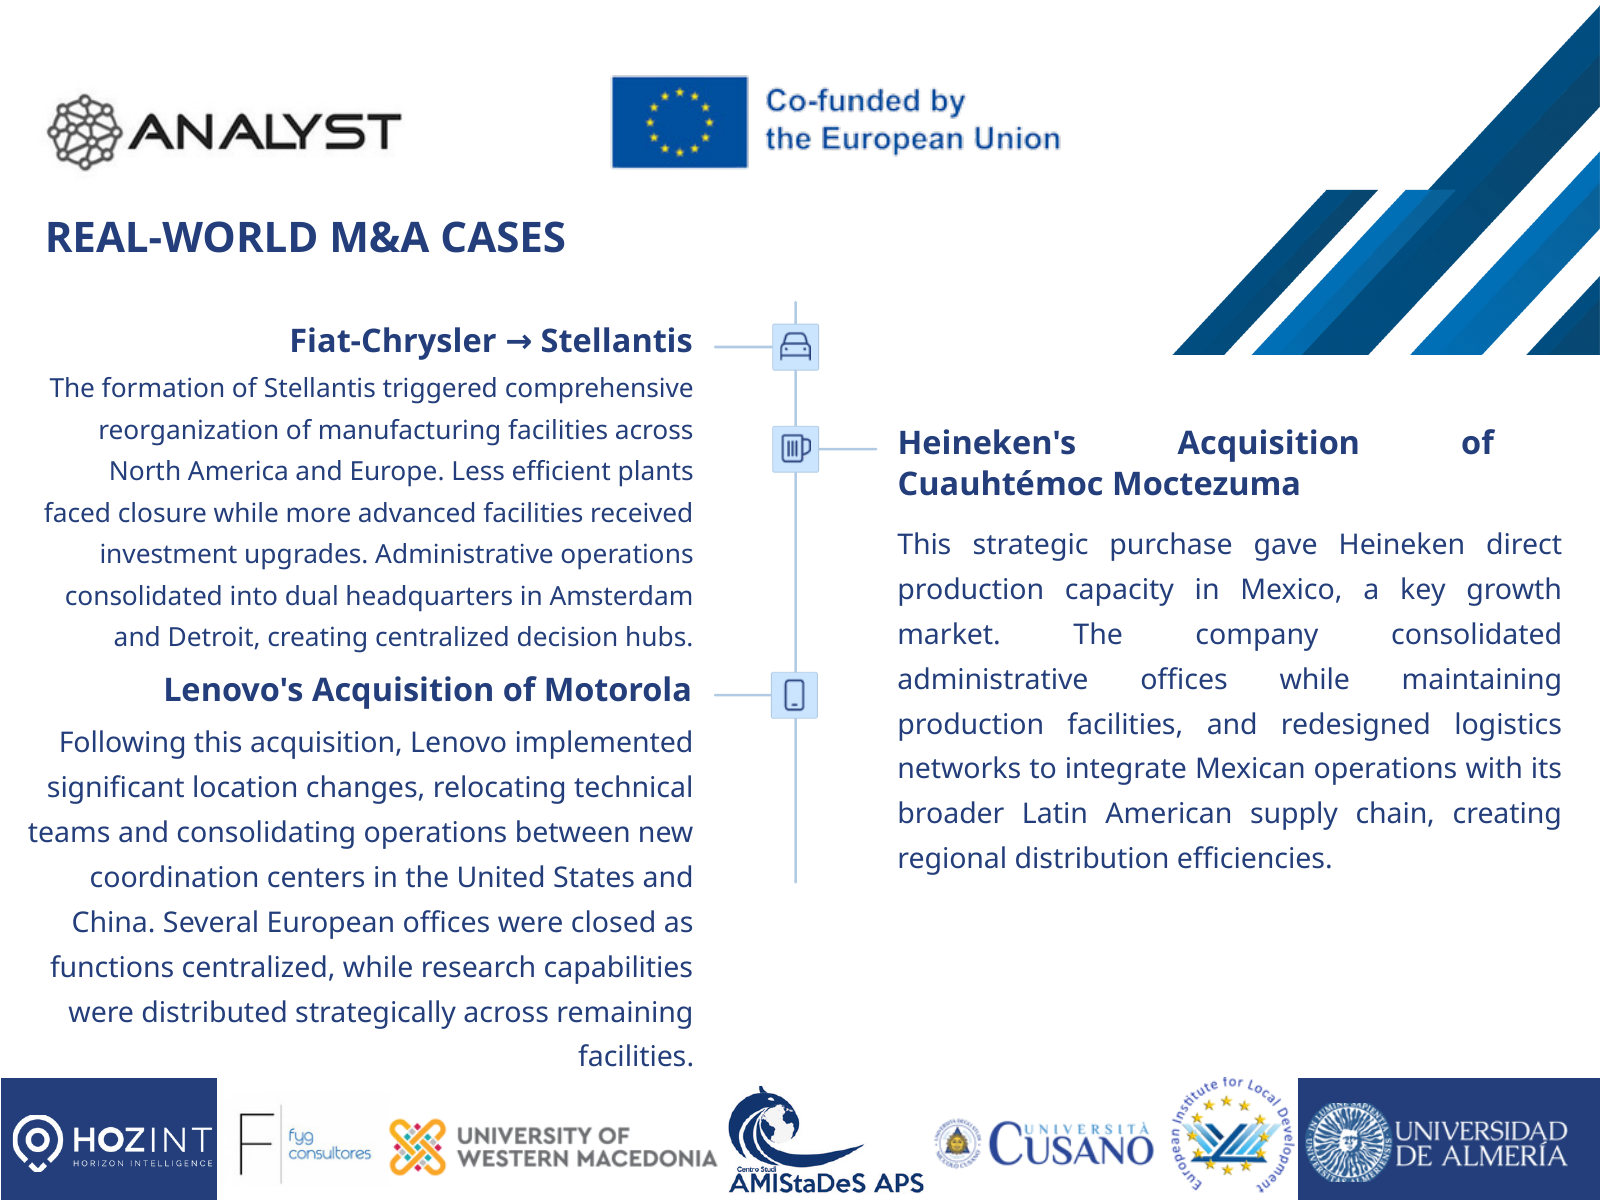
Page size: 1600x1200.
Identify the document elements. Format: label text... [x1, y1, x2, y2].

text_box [896, 520, 1564, 824]
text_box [794, 300, 798, 322]
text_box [794, 728, 798, 884]
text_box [147, 670, 694, 718]
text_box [273, 321, 694, 365]
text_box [825, 447, 878, 451]
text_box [713, 345, 766, 349]
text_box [713, 693, 765, 697]
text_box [771, 425, 820, 473]
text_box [794, 380, 798, 424]
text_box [771, 323, 820, 371]
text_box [794, 480, 798, 670]
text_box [19, 718, 695, 1022]
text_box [1, 1077, 1600, 1200]
text_box REAL-WORLD M&A CASES [44, 201, 1477, 261]
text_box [897, 423, 1495, 512]
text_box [770, 671, 819, 719]
text_box [36, 78, 421, 180]
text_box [36, 365, 694, 647]
text_box [606, 71, 1095, 175]
text_box [1172, 5, 1600, 355]
